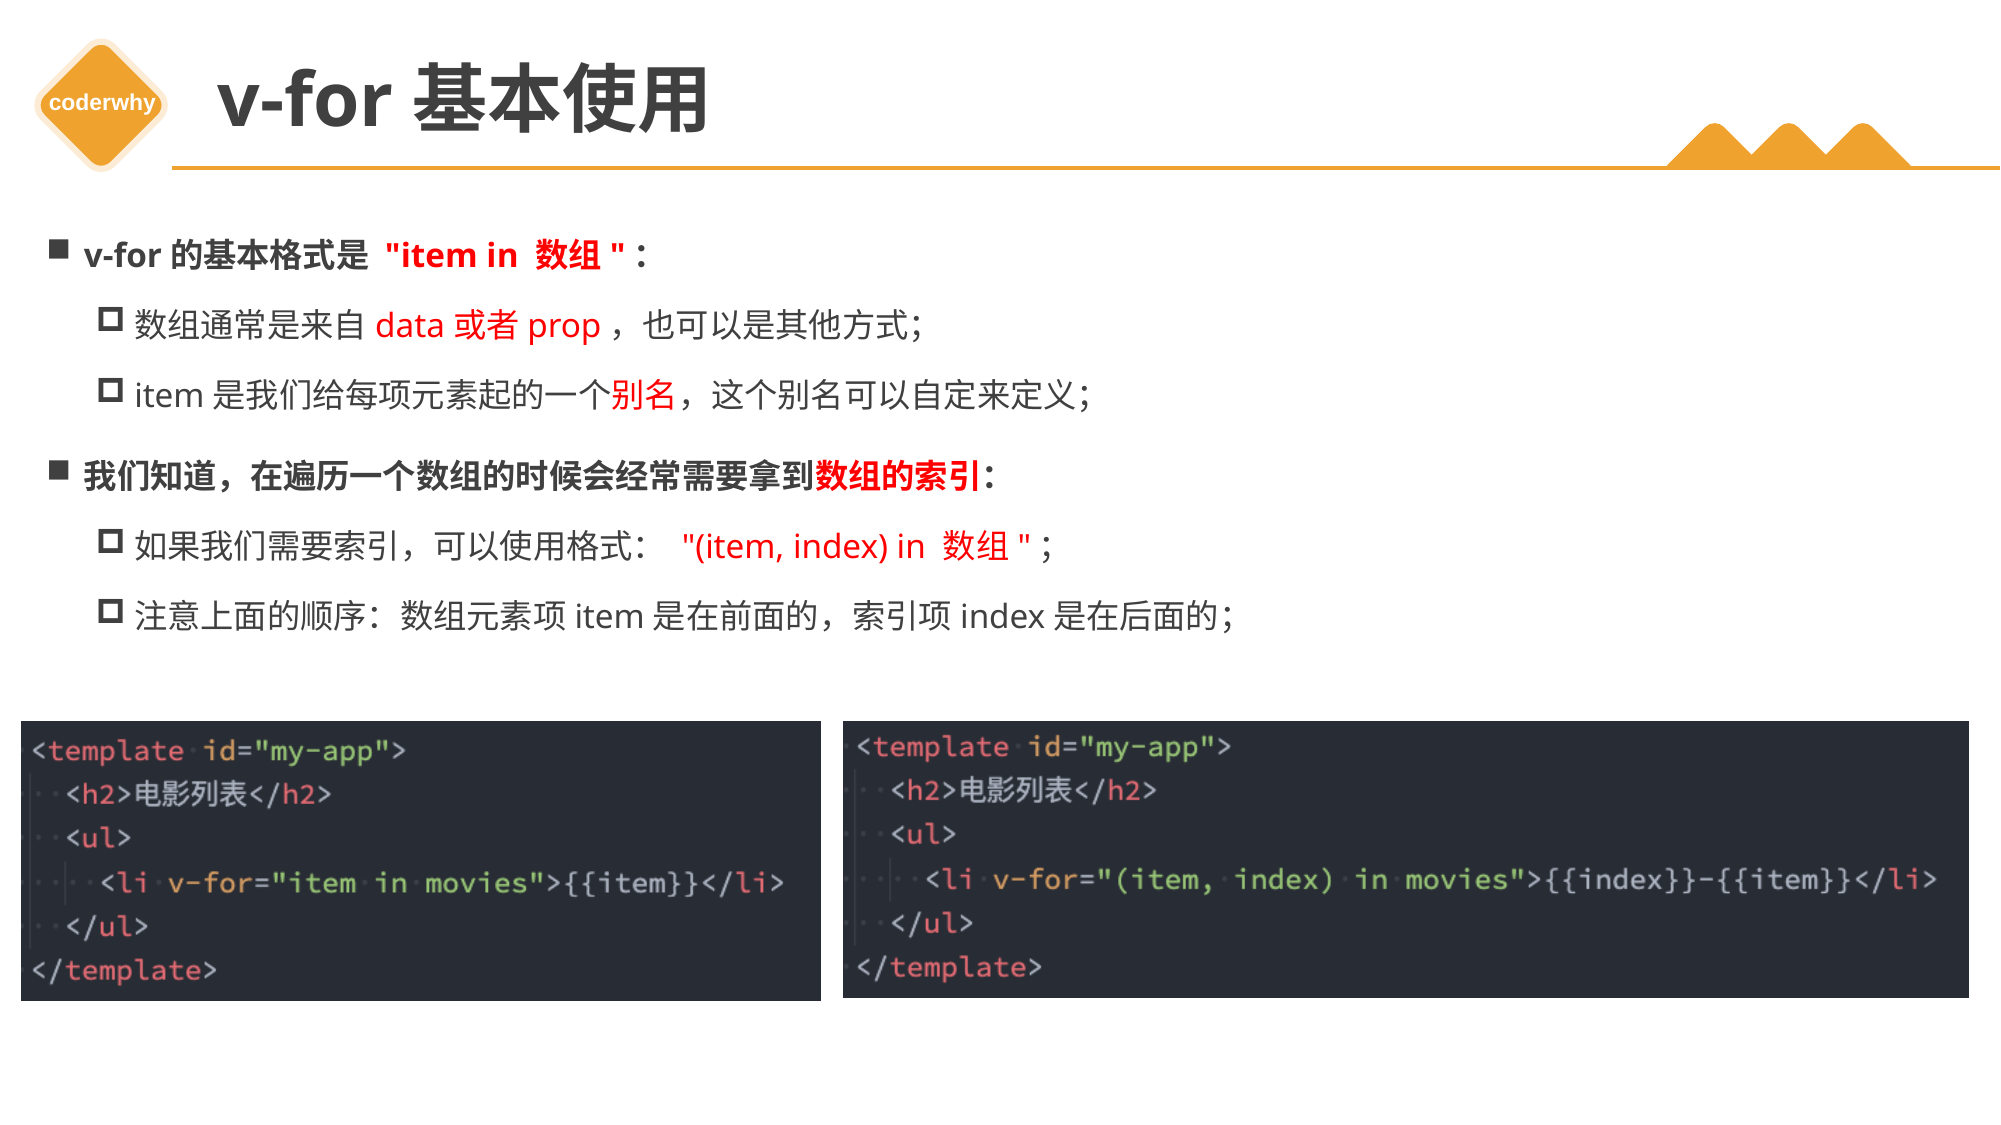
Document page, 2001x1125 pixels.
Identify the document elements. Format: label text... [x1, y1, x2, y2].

list v-for的基本格式是 "item in 数组"： 数组通常是来自data或者prop，也可以是其他方式； item是我们给每项元素起的一个别名，这个别名可以自定来定义； 我们知道，在遍历一个数组的时候会经常需要拿到数组的索引： 如果我们需要索引，可以使用格式： "(item, index) in 数组"； 注意上面的顺序：数组元素项item是在前面的，索引项index是在后面的； [31, 206, 1979, 1100]
picture [21, 721, 821, 1001]
picture [843, 721, 1969, 998]
title v-for基本使用 [202, 43, 1857, 161]
